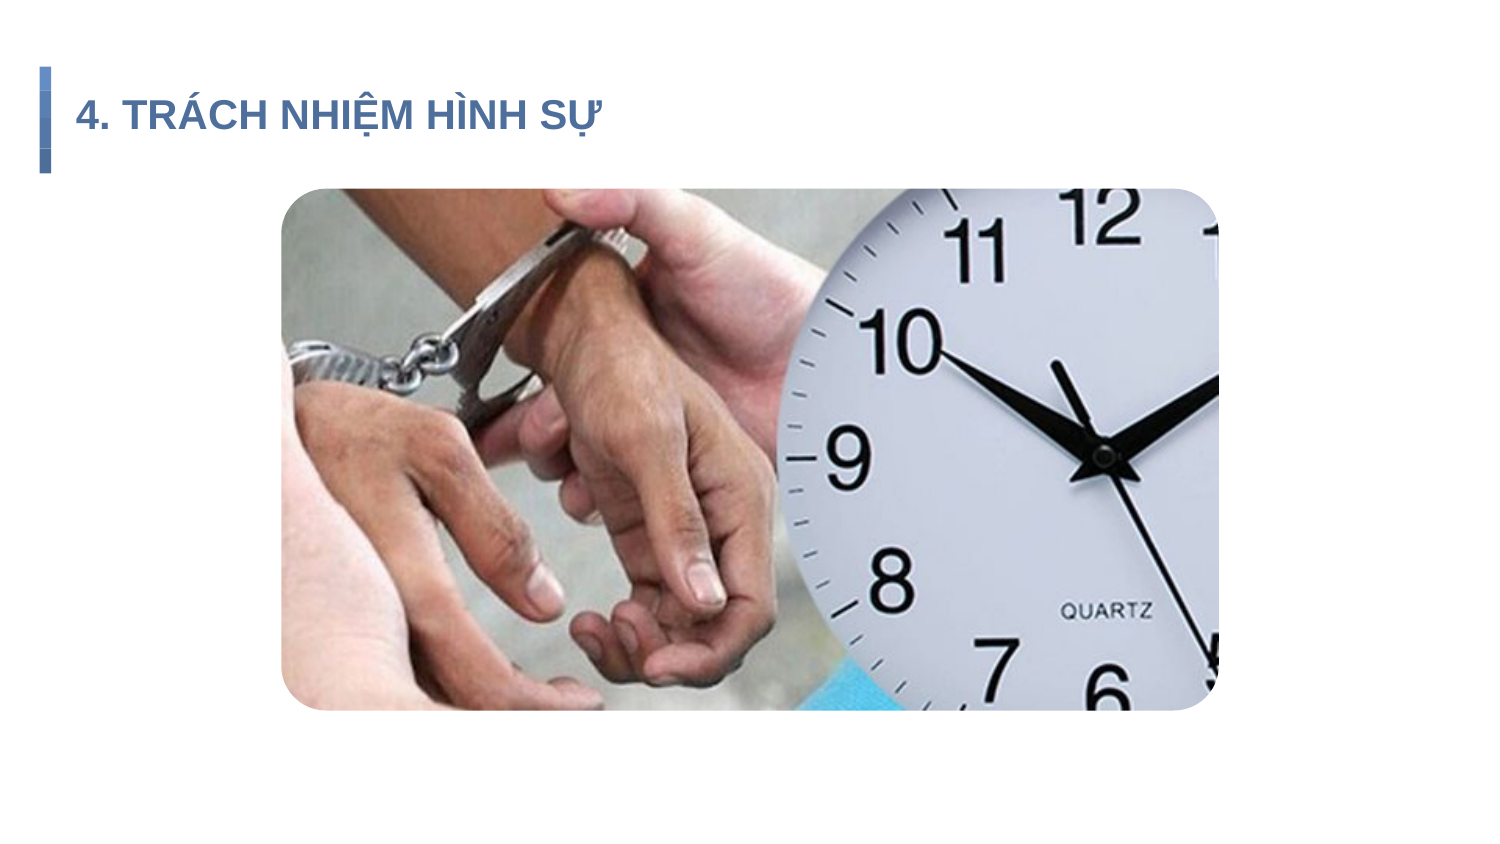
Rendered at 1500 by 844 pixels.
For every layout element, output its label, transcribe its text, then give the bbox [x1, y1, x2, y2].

picture [281, 188, 1219, 711]
title 4. TRÁCH NHIỆM HÌNH SỰ [60, 72, 1449, 167]
